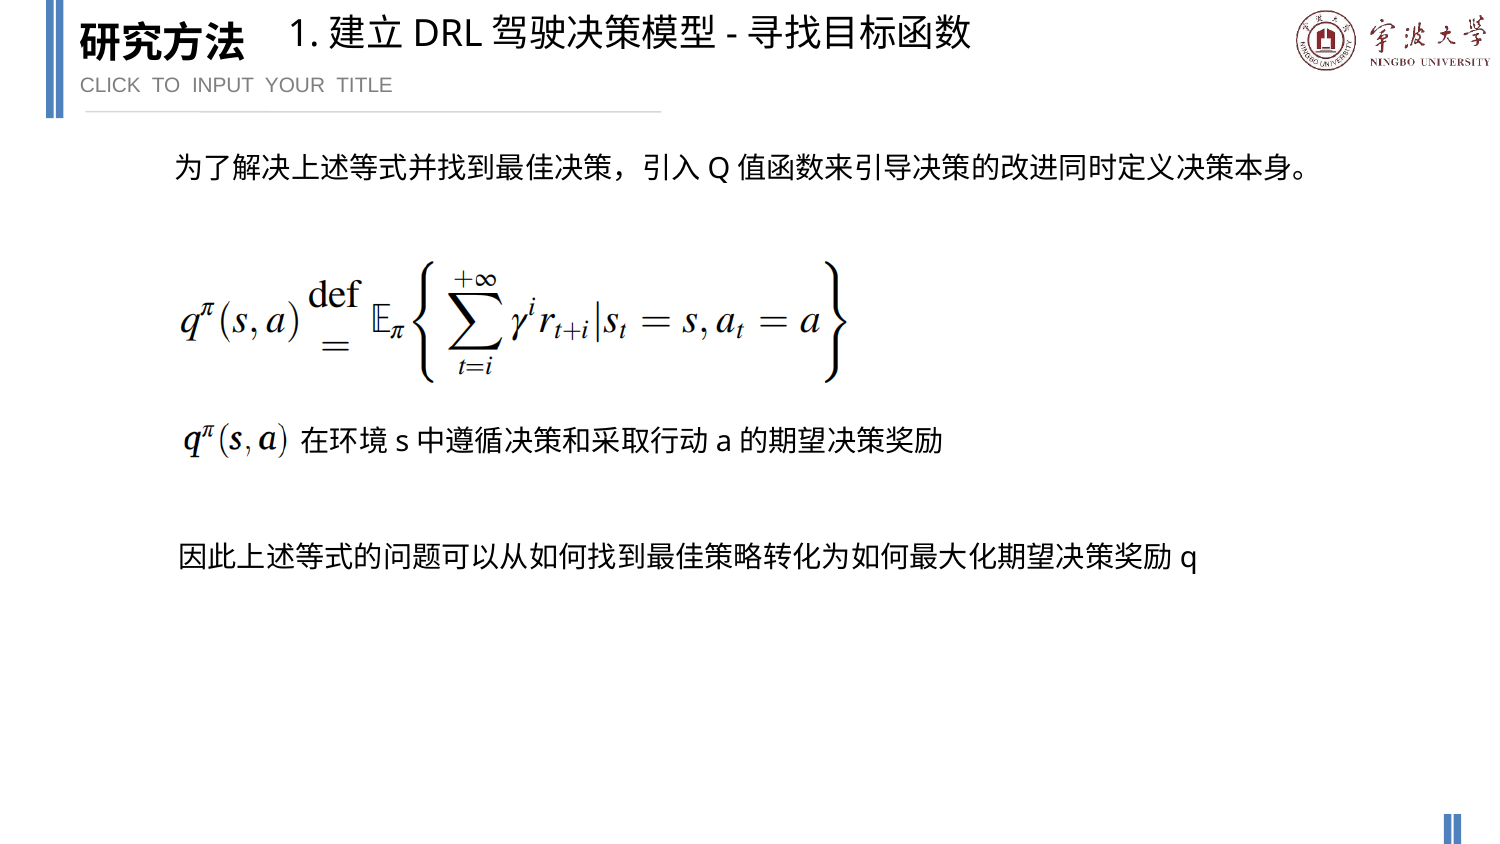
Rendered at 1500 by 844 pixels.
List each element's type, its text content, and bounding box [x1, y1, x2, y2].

picture [1281, 0, 1500, 84]
list 研究方法 [64, 8, 671, 84]
text_box 1.建立DRL驾驶决策模型-寻找目标函数 [273, 1, 1056, 62]
list CLICK TO INPUT YOUR TITLE [65, 84, 538, 106]
text_box 为了解决上述等式并找到最佳决策，引入Q值函数来引导决策的改进同时定义决策本身。 [159, 142, 1390, 192]
picture [129, 229, 874, 468]
